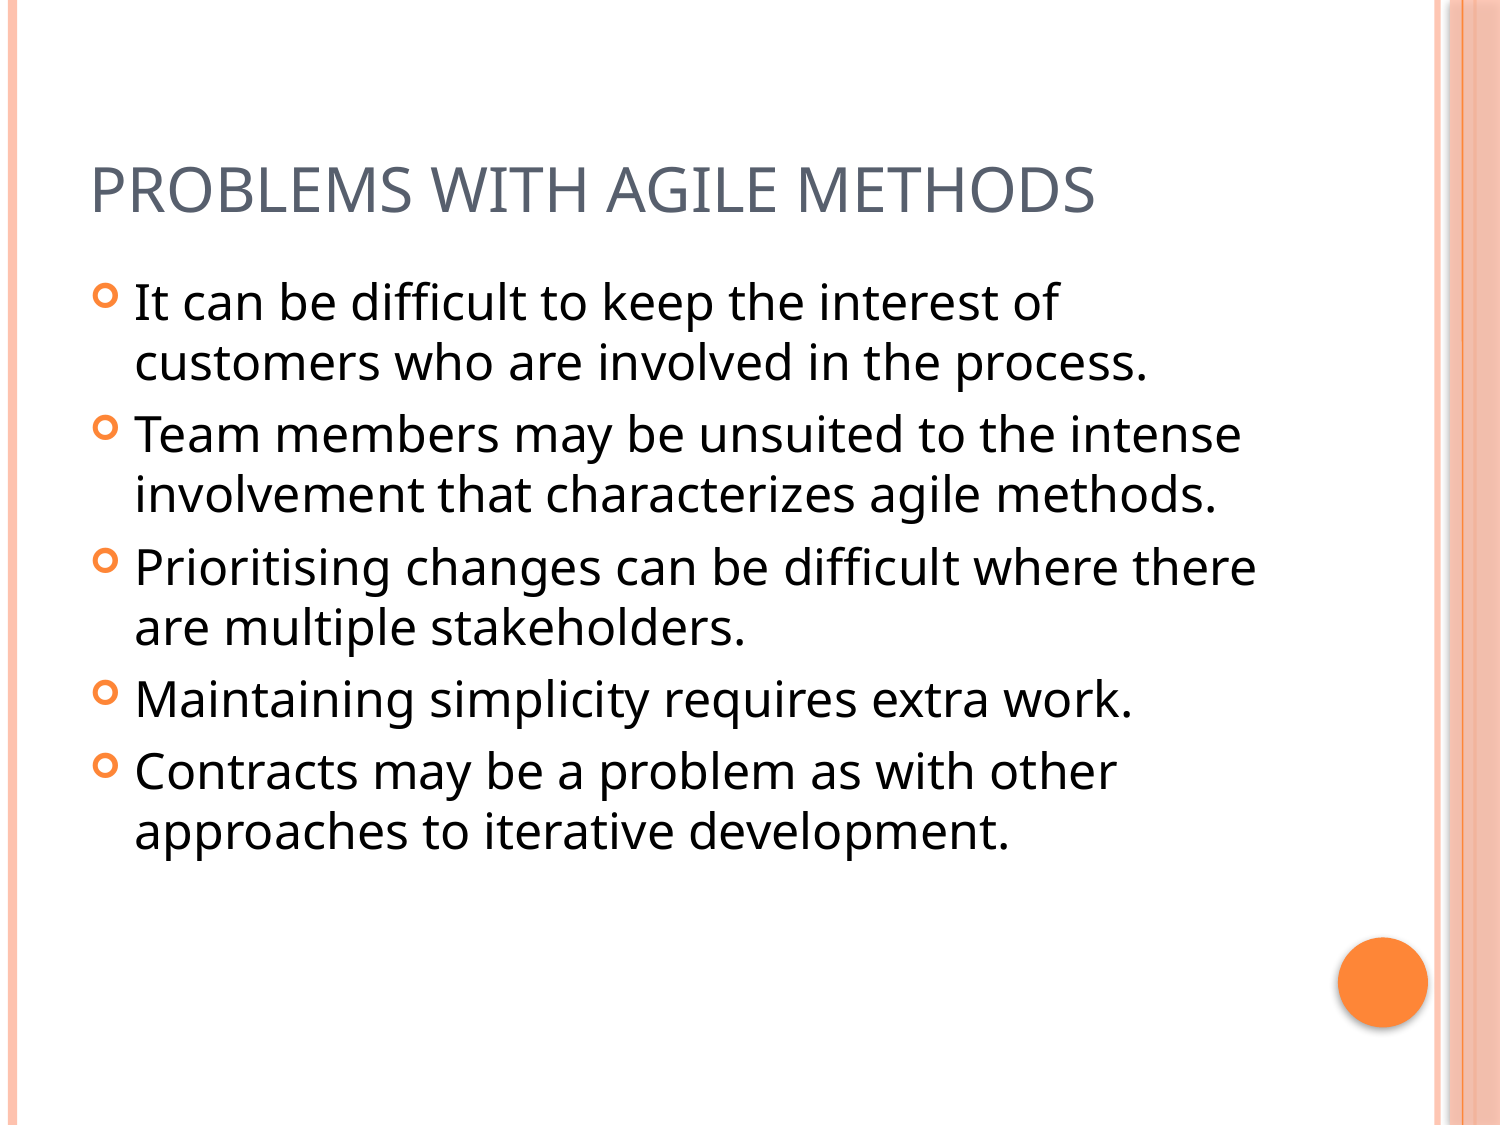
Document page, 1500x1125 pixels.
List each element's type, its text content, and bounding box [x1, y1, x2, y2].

list It can be difficult to keep the interest of customers who are involved in the process. Team members may be unsuited to the intense involvement that characterizes agile methods. Prioritising changes can be difficult where there are multiple stakeholders. Maintaining simplicity requires extra work. Contracts may be a problem as with other approaches to iterative development. [75, 262, 1300, 1062]
title Problems with agile methods [75, 45, 1300, 233]
